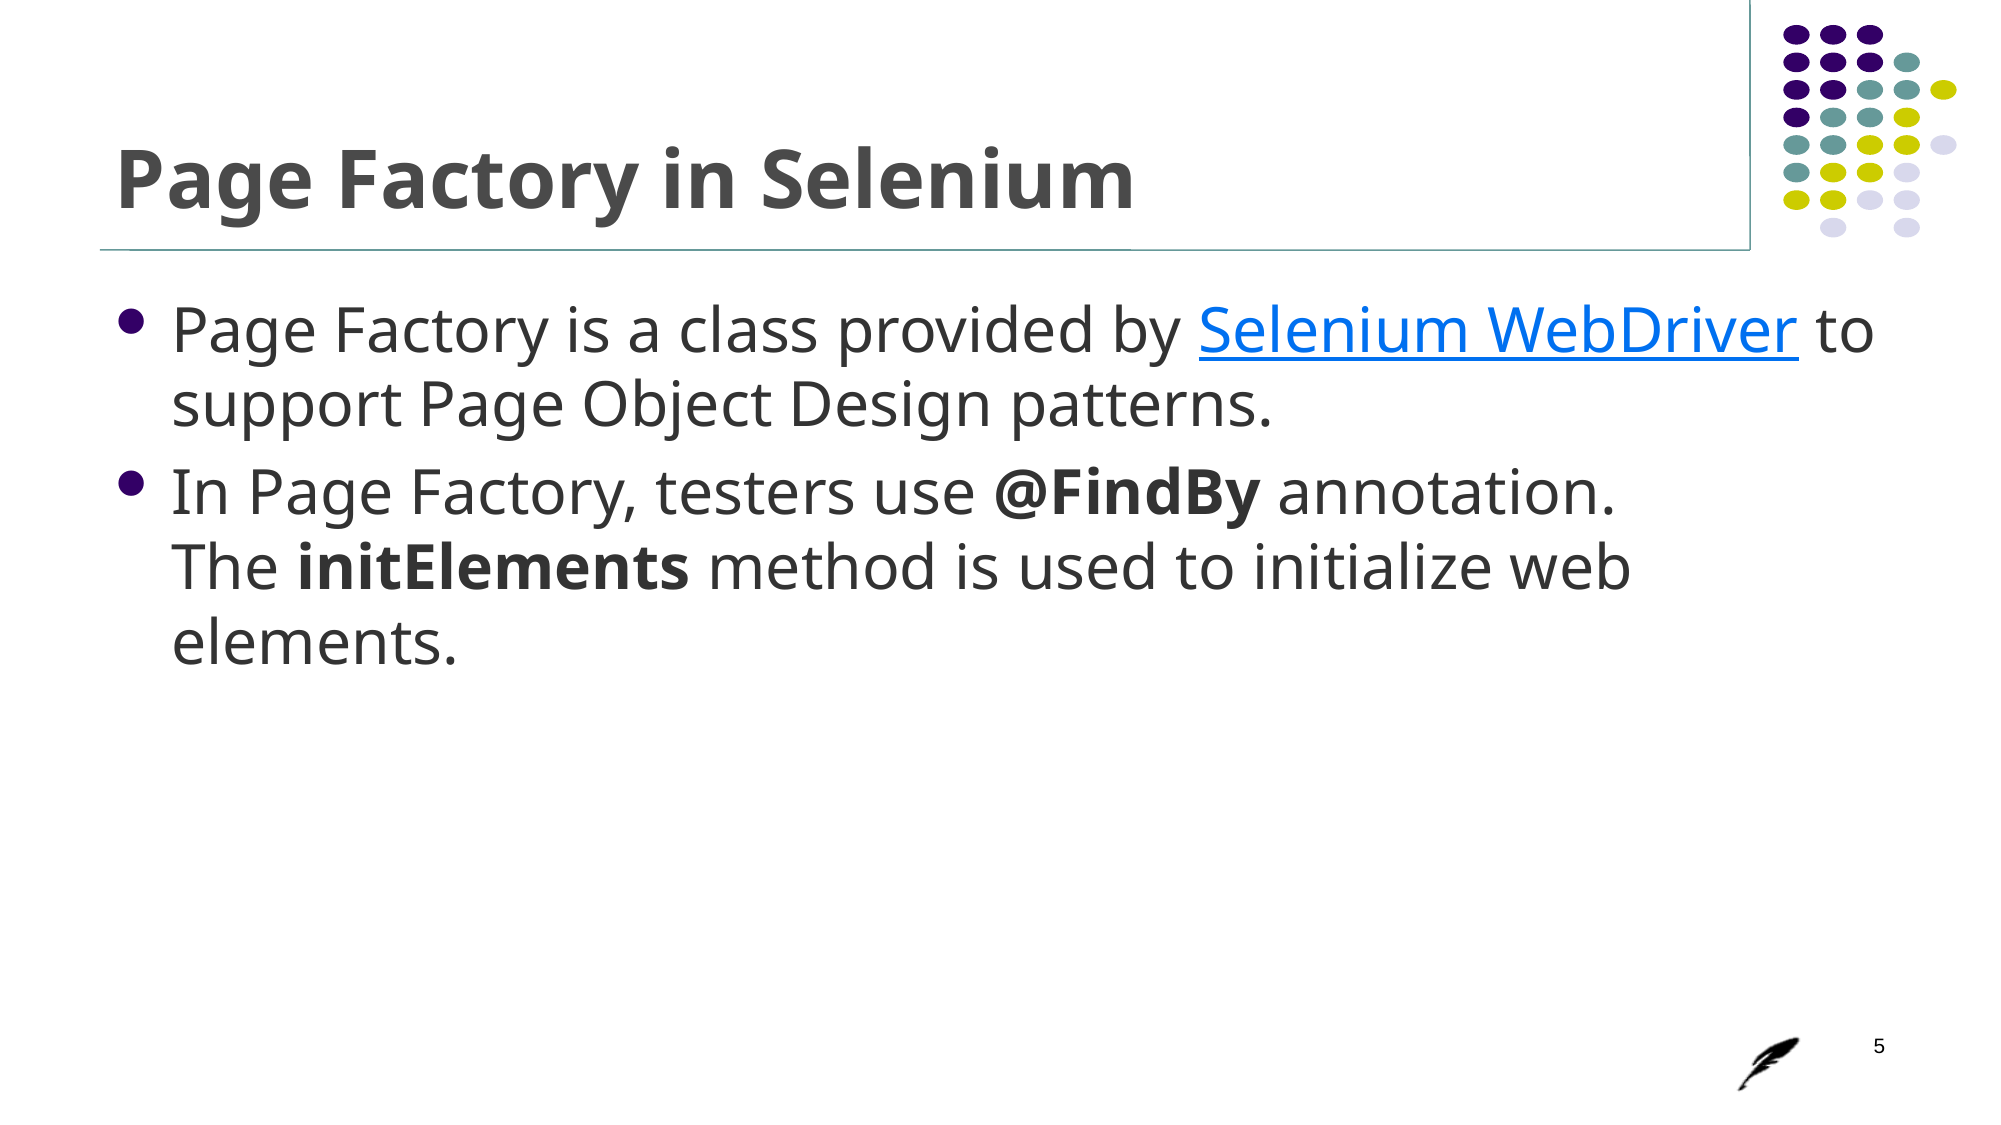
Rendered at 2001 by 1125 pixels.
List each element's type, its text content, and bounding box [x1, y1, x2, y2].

slide_number 5 [1433, 1025, 1900, 1100]
list Page Factory is a class provided by Selenium WebDriver to support Page Object Design patterns. In Page Factory, testers use @FindBy annotation. The initElements method is used to initialize web elements. [99, 282, 1900, 1006]
title Page Factory in Selenium [99, 20, 1750, 233]
